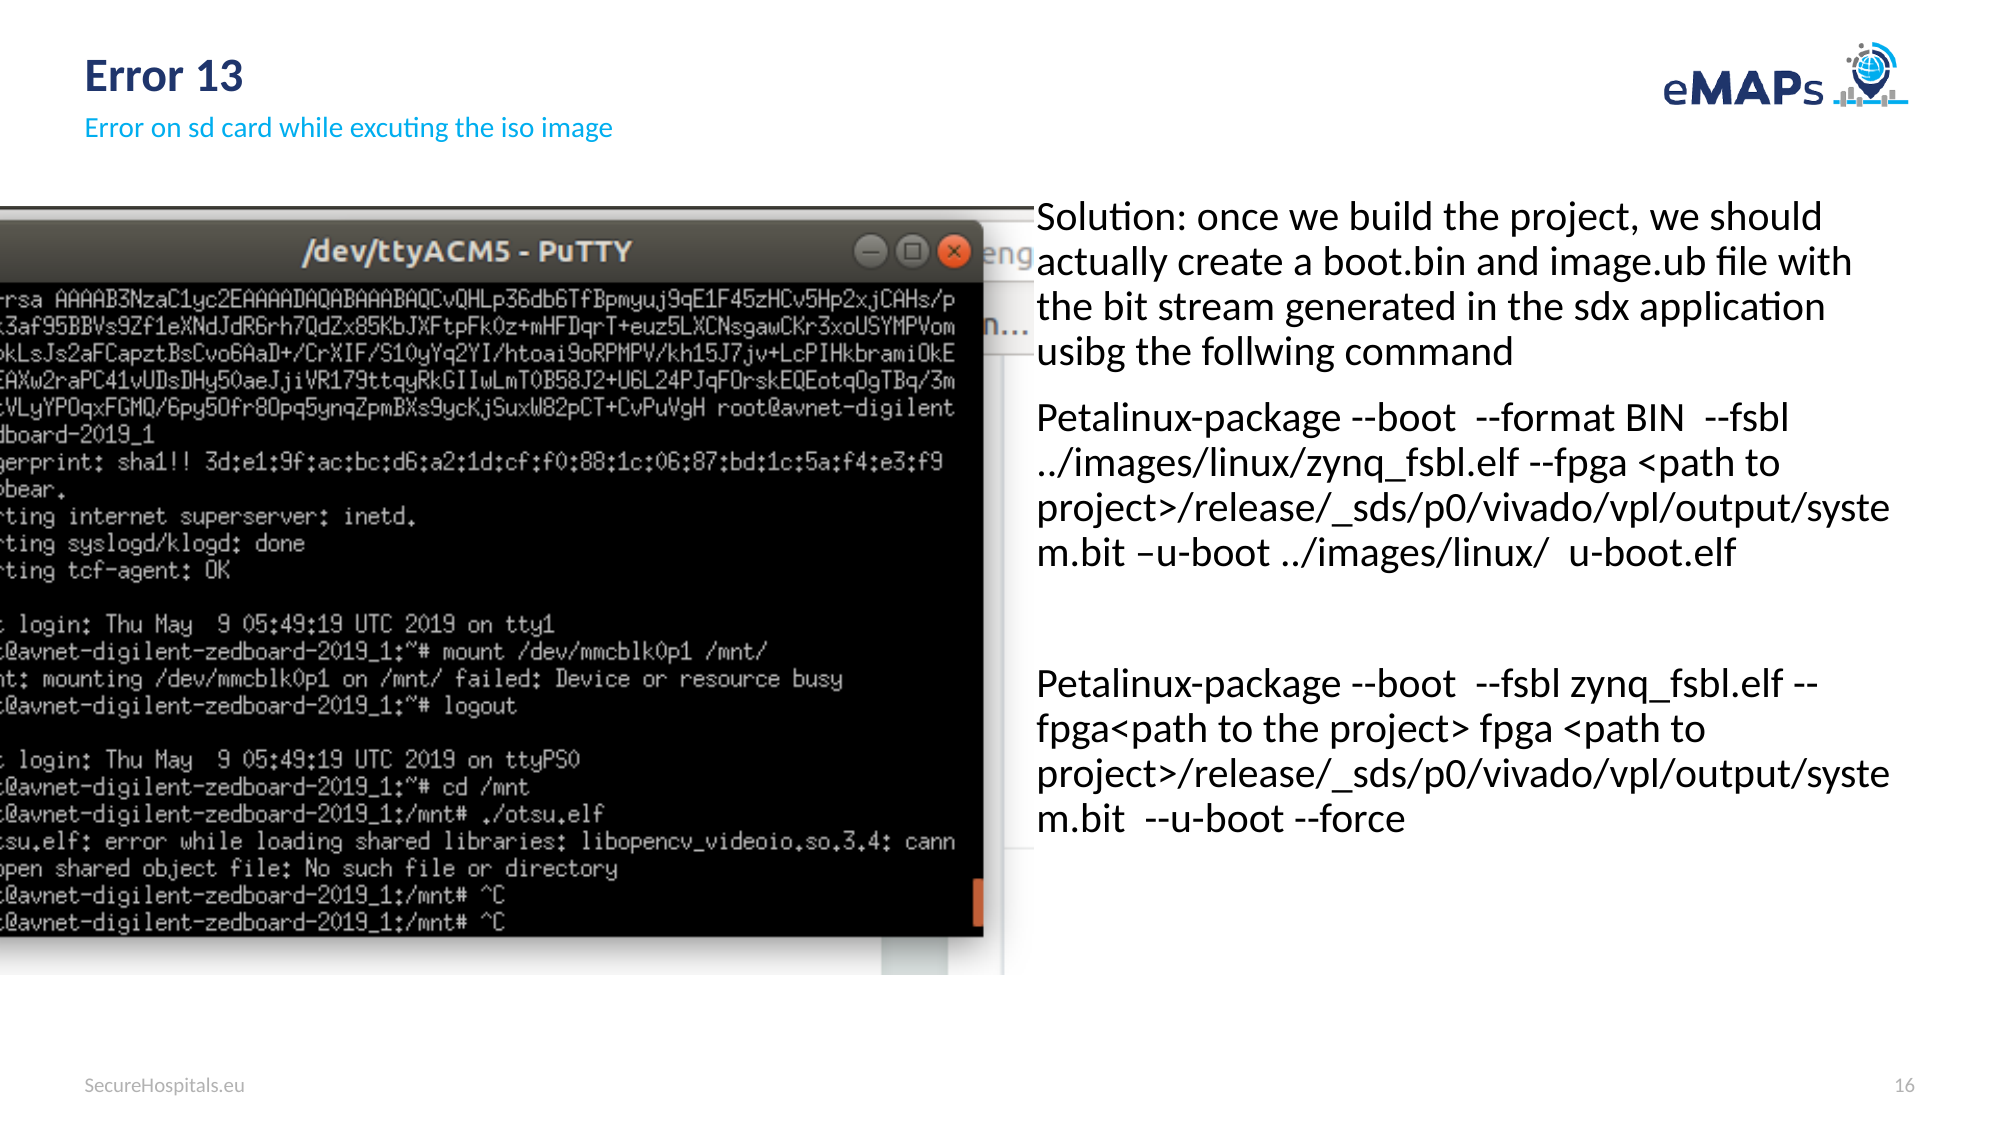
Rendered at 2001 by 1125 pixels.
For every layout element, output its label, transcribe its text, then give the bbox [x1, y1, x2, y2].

text_box Error on sd card while excuting the iso image [69, 109, 1598, 147]
text_box <number> [1818, 1065, 1930, 1103]
text_box Solution: once we build the project, we should actually create a boot.bin and image.ub file with the bit stream generated in the sdx application usibg the follwing command Petalinux-package --boot --format BIN --fsbl ../images/linux/zynq_fsbl.elf --fpga <path to project>/release/_sds/p0/vivado/vpl/output/system.bit –u-boot ../images/linux/ u-boot.elf Petalinux-package --boot --fsbl zynq_fsbl.elf --fpga<path to the project> fpga <path to project>/release/_sds/p0/vivado/vpl/output/system.bit --u-boot --force [1021, 187, 1932, 1047]
text_box SecureHospitals.eu [69, 1065, 1805, 1103]
picture [0, 206, 1035, 976]
picture [1659, 36, 1911, 110]
text_box Error 13 [69, 45, 1597, 108]
